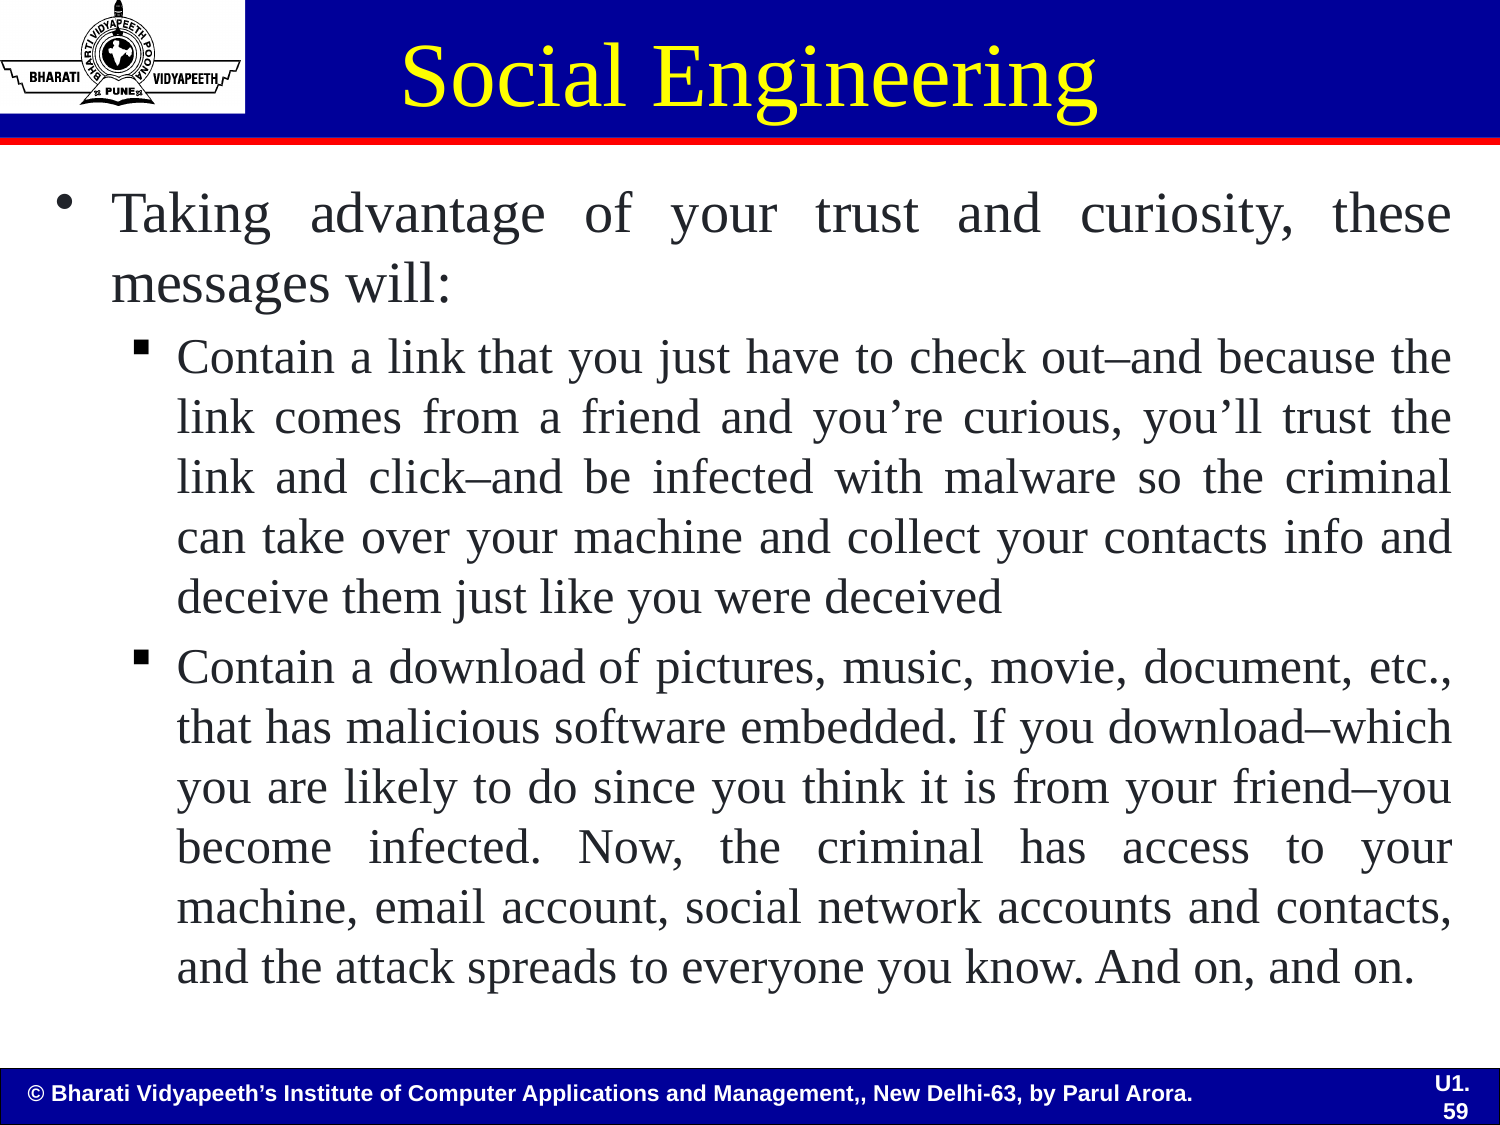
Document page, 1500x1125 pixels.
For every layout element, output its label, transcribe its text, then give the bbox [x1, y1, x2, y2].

picture [0, 0, 241, 106]
title Social Engineering [75, 7, 1425, 166]
list Taking advantage of your trust and curiosity, these messages will: Contain a link that you just have to check out–and because the link comes from a friend and you’re curious, you’ll trust the link and click–and be infected with malware so the criminal can take over your machine and collect your contacts info and deceive them just like you were deceived Contain a download of pictures, music, movie, document, etc., that has malicious software embedded. If you download–which you are likely to do since you think it is from your friend–you become infected. Now, the criminal has access to your machine, email account, social network accounts and contacts, and the attack spreads to everyone you know. And on, and on. [39, 166, 1469, 1024]
